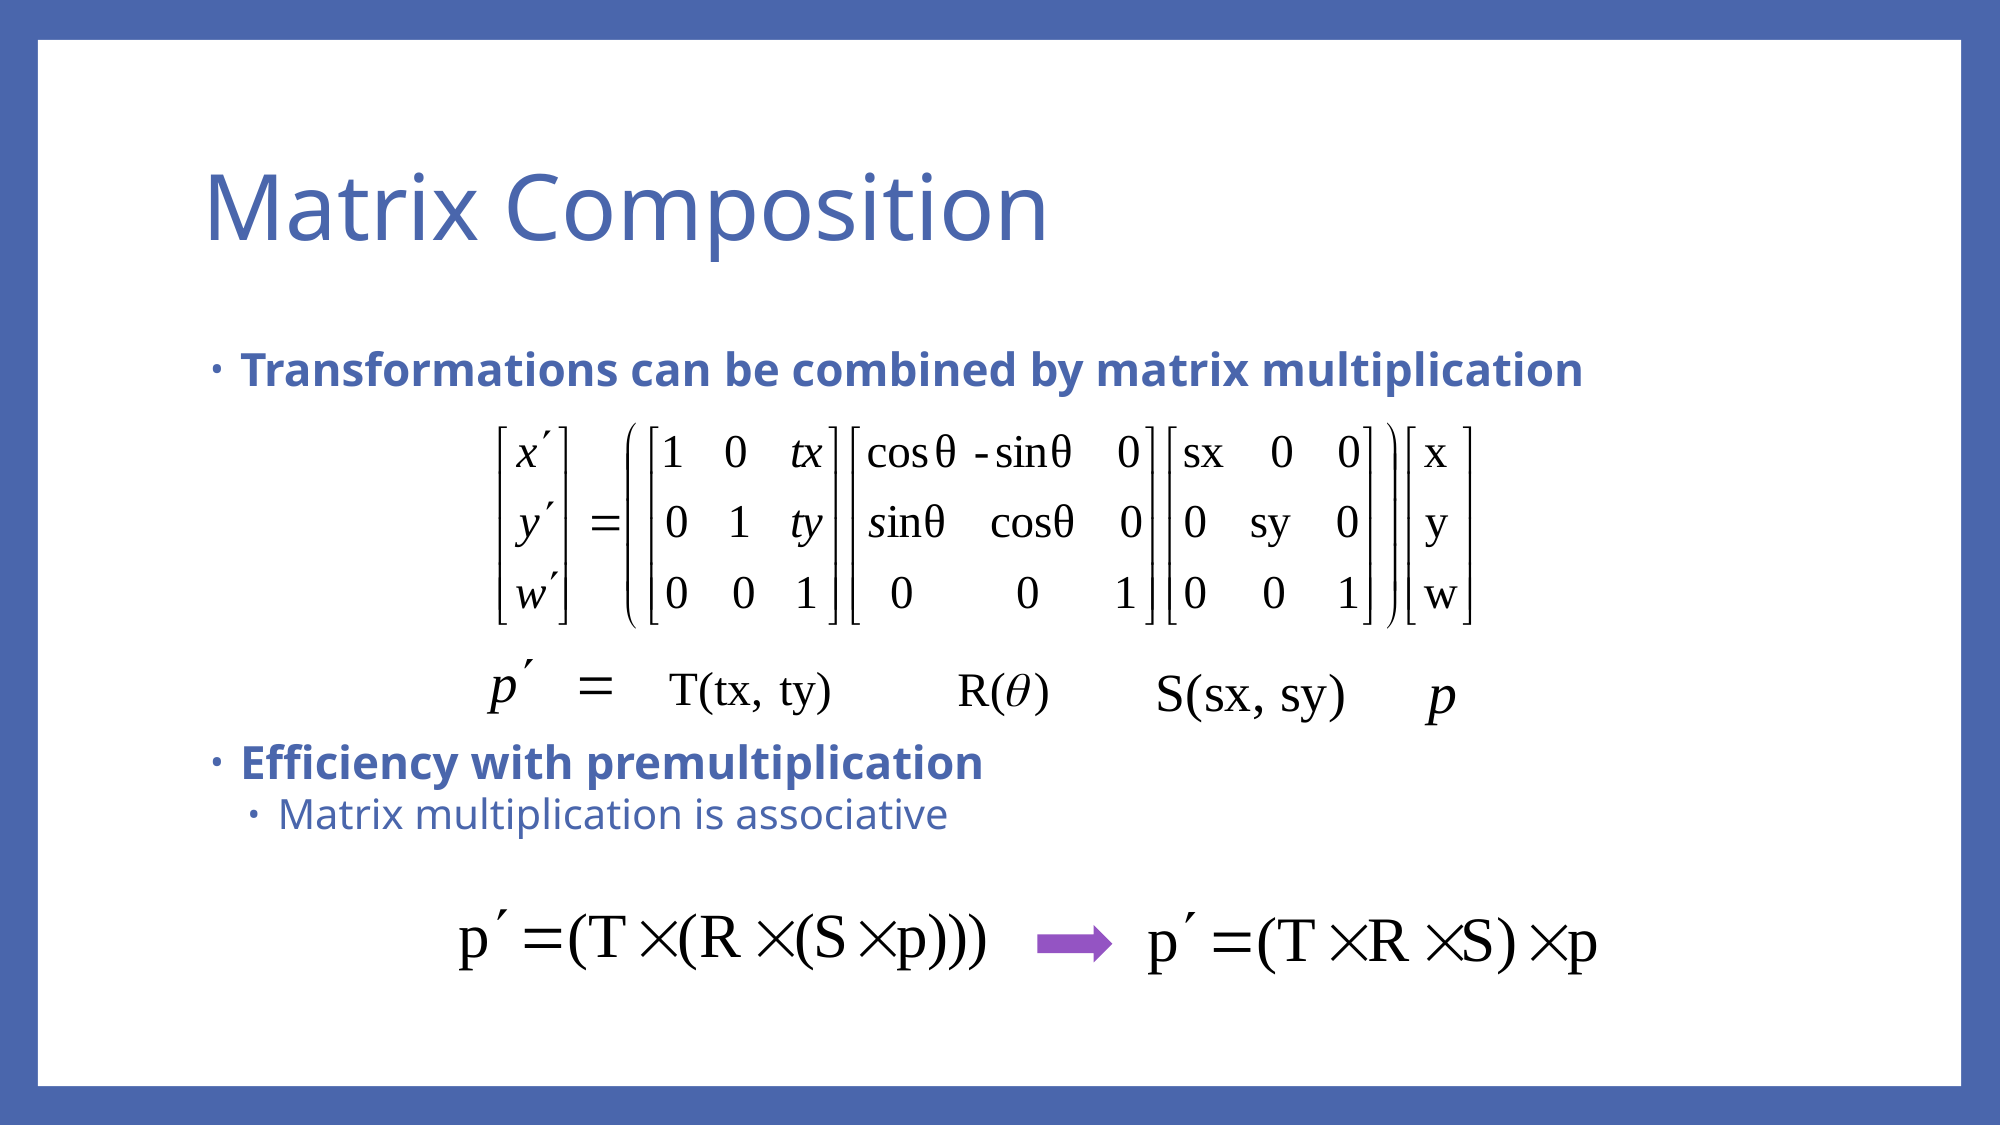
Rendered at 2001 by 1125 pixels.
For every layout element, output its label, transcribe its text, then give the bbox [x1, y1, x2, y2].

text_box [1149, 662, 1353, 735]
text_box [487, 412, 1488, 641]
list Transformations can be combined by matrix multiplication Efficiency with premultiplication Matrix multiplication is associative [187, 339, 1808, 1002]
text_box [1037, 924, 1113, 963]
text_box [1412, 674, 1471, 738]
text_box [1137, 902, 1613, 988]
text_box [949, 662, 1059, 727]
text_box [448, 899, 1001, 985]
title Matrix Composition [187, 99, 1808, 323]
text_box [474, 651, 613, 726]
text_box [662, 661, 838, 726]
